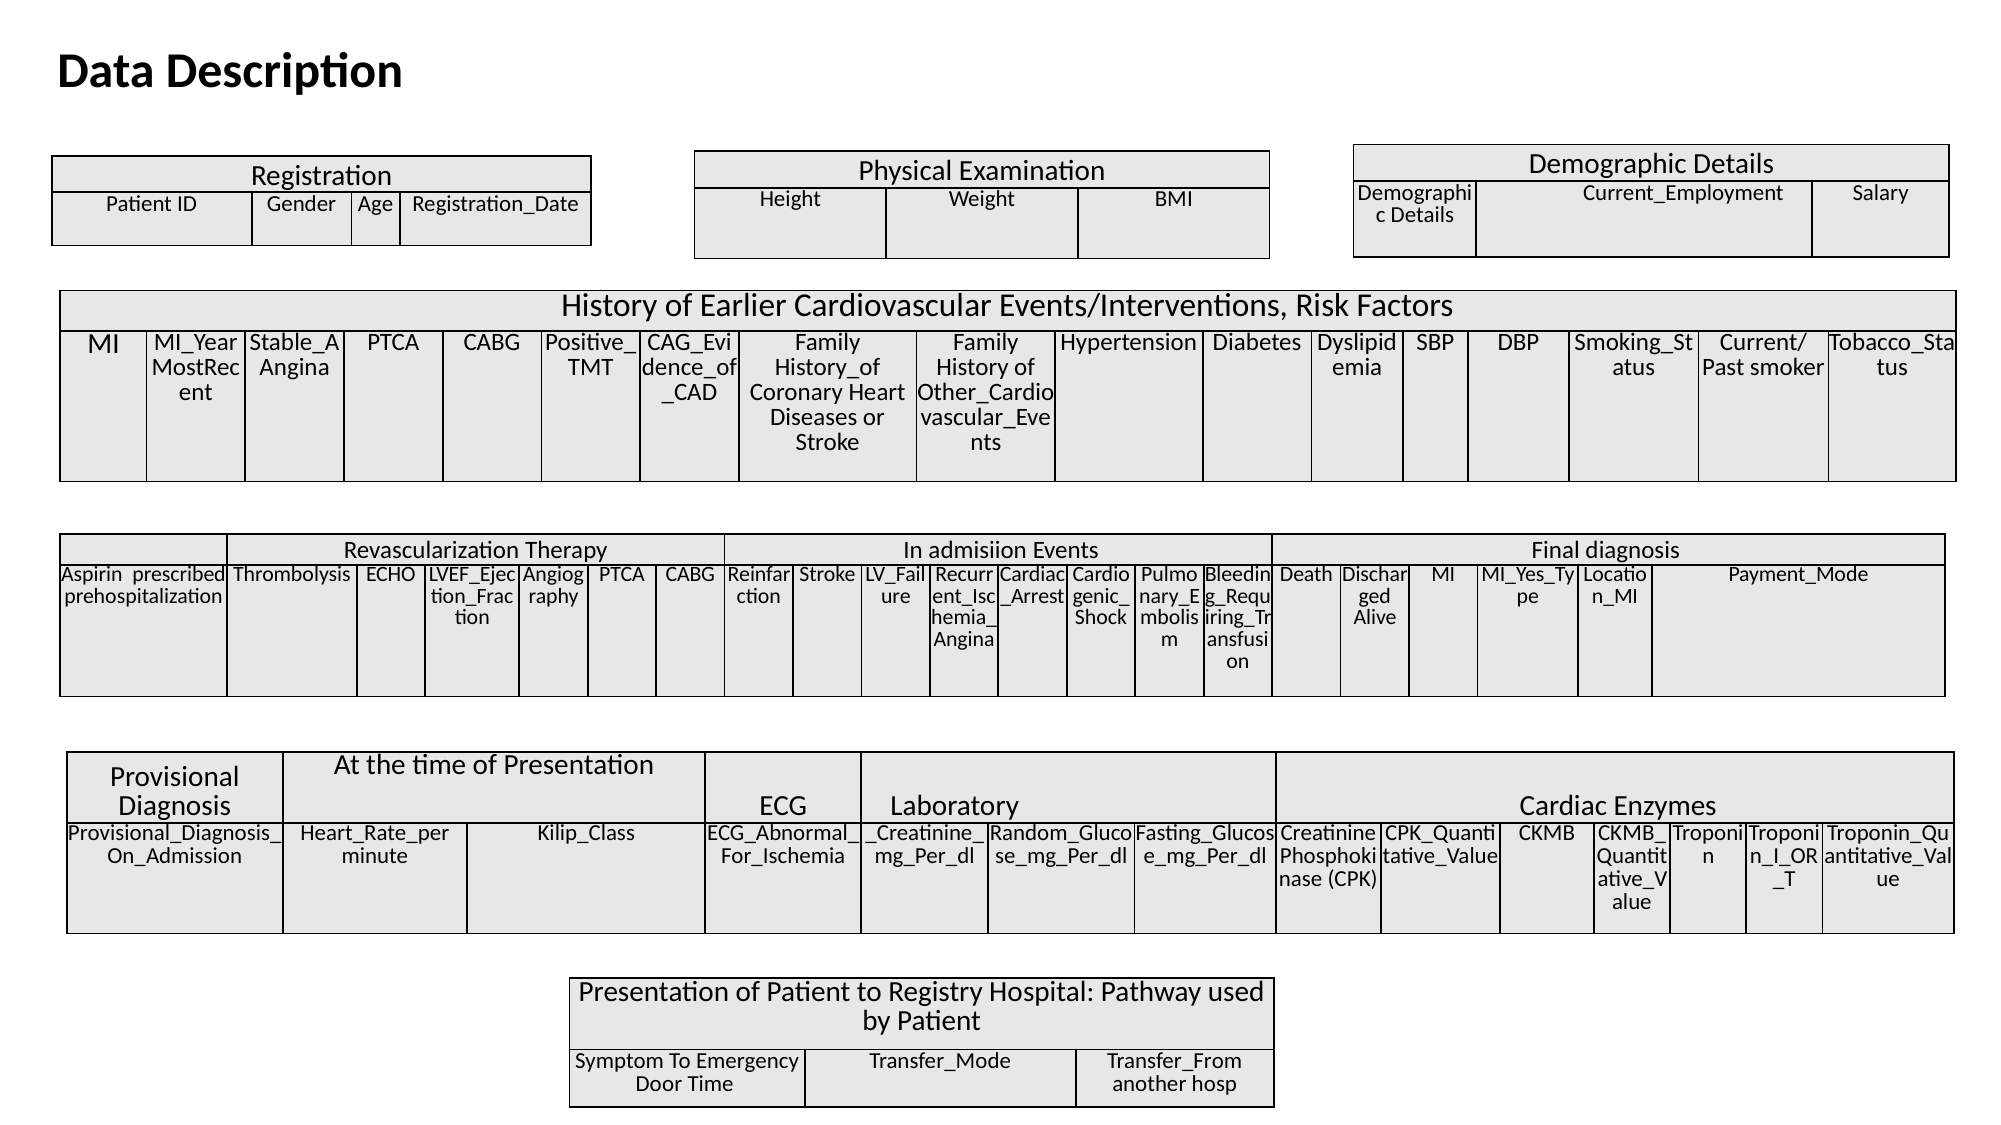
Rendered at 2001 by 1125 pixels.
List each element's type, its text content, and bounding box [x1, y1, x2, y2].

table_cell Heart_Rate_per minute [284, 824, 466, 933]
table_cell DBP [1469, 332, 1568, 481]
table_cell Fasting_Glucose_mg_Per_dl [1135, 824, 1275, 933]
table_cell Discharged Alive [1341, 566, 1408, 696]
table_cell Weight [887, 189, 1077, 258]
table_cell Location_MI [1579, 566, 1651, 696]
table_cell Dyslipidemia [1312, 332, 1402, 481]
table_cell BMI [1079, 189, 1269, 258]
table_cell ECG_Abnormal_For_Ischemia [706, 824, 860, 933]
table_header Cardiac Enzymes [1277, 753, 1953, 822]
table_cell MI [61, 332, 146, 481]
table_cell Diabetes [1204, 332, 1311, 481]
table_cell LV_Failure [862, 566, 929, 696]
table_header Revascularization Therapy [228, 535, 724, 564]
text_box Data Description [42, 29, 1060, 105]
table_cell Age [352, 193, 399, 245]
table_cell Demographic Details [1354, 182, 1475, 256]
table_cell Transfer_From another hosp [1077, 1050, 1273, 1106]
table_header In admisiion Events [725, 535, 1271, 564]
table_cell Symptom To Emergency Door Time [570, 1050, 804, 1106]
table_cell Height [695, 189, 885, 258]
table_cell Payment_Mode [1653, 566, 1944, 696]
table_cell Aspirin prescribed prehospitalization [61, 566, 226, 696]
table_header Final diagnosis [1273, 535, 1944, 564]
table_header Demographic Details [1354, 145, 1948, 180]
table_header Laboratory [862, 753, 1275, 822]
table_cell Patient ID [53, 193, 251, 245]
table_cell Troponin_Quantitative_Value [1823, 824, 1953, 933]
table_cell Transfer_Mode [806, 1050, 1075, 1106]
table_header ECG [706, 753, 860, 822]
table_cell CKMB [1501, 824, 1593, 933]
table_cell Troponin [1671, 824, 1745, 933]
table_cell Family History_of Coronary Heart Diseases or Stroke [740, 332, 916, 481]
table_cell Bleeding_Requiring_Transfusion [1205, 566, 1271, 696]
table_cell Kilip_Class [468, 824, 704, 933]
table_cell Current/Past smoker [1699, 332, 1828, 481]
table_header At the time of Presentation [284, 753, 704, 822]
table_cell CKMB_Quantitative_Value [1595, 824, 1669, 933]
table_cell Provisional_Diagnosis_On_Admission [68, 824, 282, 933]
table_header Registration [53, 157, 590, 191]
table_cell PTCA [345, 332, 442, 481]
table_cell CAG_Evidence_of_CAD [641, 332, 738, 481]
table_cell MI [1410, 566, 1477, 696]
table_cell _Creatinine_mg_Per_dl [862, 824, 987, 933]
table_header Physical Examination [695, 152, 1269, 187]
table_cell Hypertension [1056, 332, 1202, 481]
table_cell Reinfarction [725, 566, 792, 696]
table_header Presentation of Patient to Registry Hospital: Pathway used by Patient [570, 979, 1273, 1049]
table_cell Family History of Other_Cardiovascular_Events [917, 332, 1054, 481]
table_cell MI_YearMostRecent [147, 332, 244, 481]
table_cell MI_Yes_Type [1478, 566, 1577, 696]
table_cell SBP [1404, 332, 1467, 481]
table_cell Registration_Date [401, 193, 590, 245]
table_cell Troponin_I_OR_T [1747, 824, 1822, 933]
table_cell Death [1273, 566, 1340, 696]
table_cell PTCA [589, 566, 655, 696]
table_header [61, 535, 226, 564]
table_cell Gender [253, 193, 351, 245]
table_cell Stroke [794, 566, 861, 696]
table_cell Salary [1813, 182, 1948, 256]
table_cell CPK_Quantitative_Value [1382, 824, 1499, 933]
table_cell Cardiac_Arrest [999, 566, 1066, 696]
table_cell Current_Employment [1477, 182, 1811, 256]
table_cell Pulmonary_Embolism [1136, 566, 1203, 696]
table_cell Stable_AAngina [246, 332, 343, 481]
table_cell ECHO [358, 566, 424, 696]
table_cell Thrombolysis [228, 566, 356, 696]
table_cell Smoking_Status [1570, 332, 1698, 481]
table_cell Creatinine Phosphokinase (CPK) [1277, 824, 1380, 933]
table_cell Angiography [520, 566, 587, 696]
table_cell Tobacco_Status [1829, 332, 1955, 481]
table_header Provisional Diagnosis [68, 753, 282, 822]
table_cell CABG [444, 332, 541, 481]
table_cell Recurrent_Ischemia_Angina [931, 566, 997, 696]
table_cell Positive_TMT [542, 332, 639, 481]
table_header History of Earlier Cardiovascular Events/Interventions, Risk Factors [61, 291, 1955, 330]
table_cell LVEF_Ejection_Fraction [426, 566, 518, 696]
table_cell Random_Glucose_mg_Per_dl [989, 824, 1134, 933]
table_cell Cardiogenic_Shock [1068, 566, 1134, 696]
table_cell CABG [657, 566, 724, 696]
